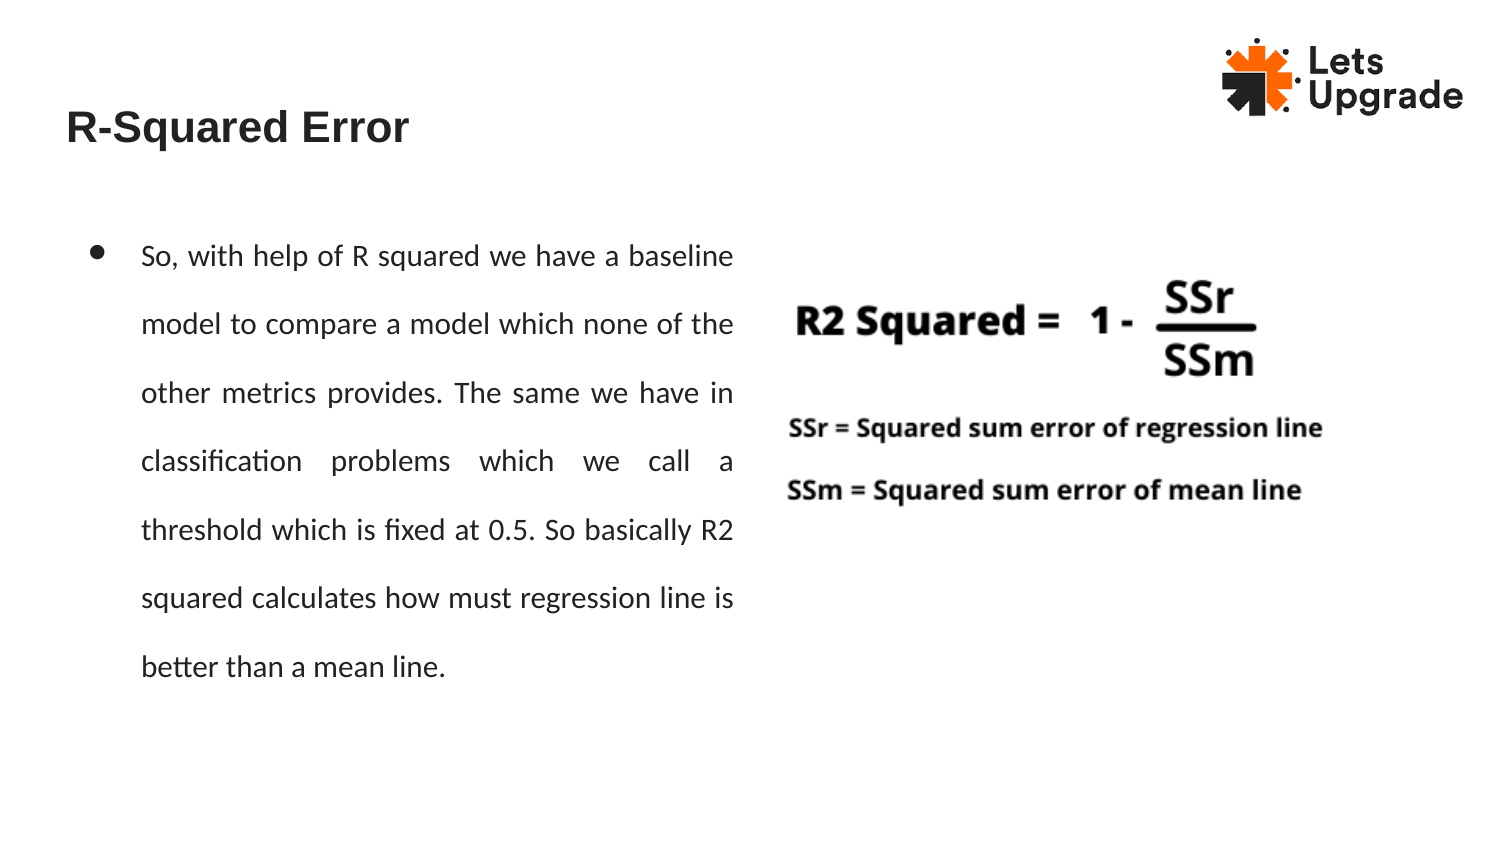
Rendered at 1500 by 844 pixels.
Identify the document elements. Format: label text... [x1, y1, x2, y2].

picture [774, 191, 1338, 583]
list So, with help of R squared we have a baseline model to compare a model which none of the other metrics provides. The same we have in classification problems which we call a threshold which is fixed at 0.5. So basically R2 squared calculates how must regression line is better than a mean line. [51, 189, 750, 750]
picture [1211, 24, 1471, 129]
title R-Squared Error [51, 72, 1449, 167]
